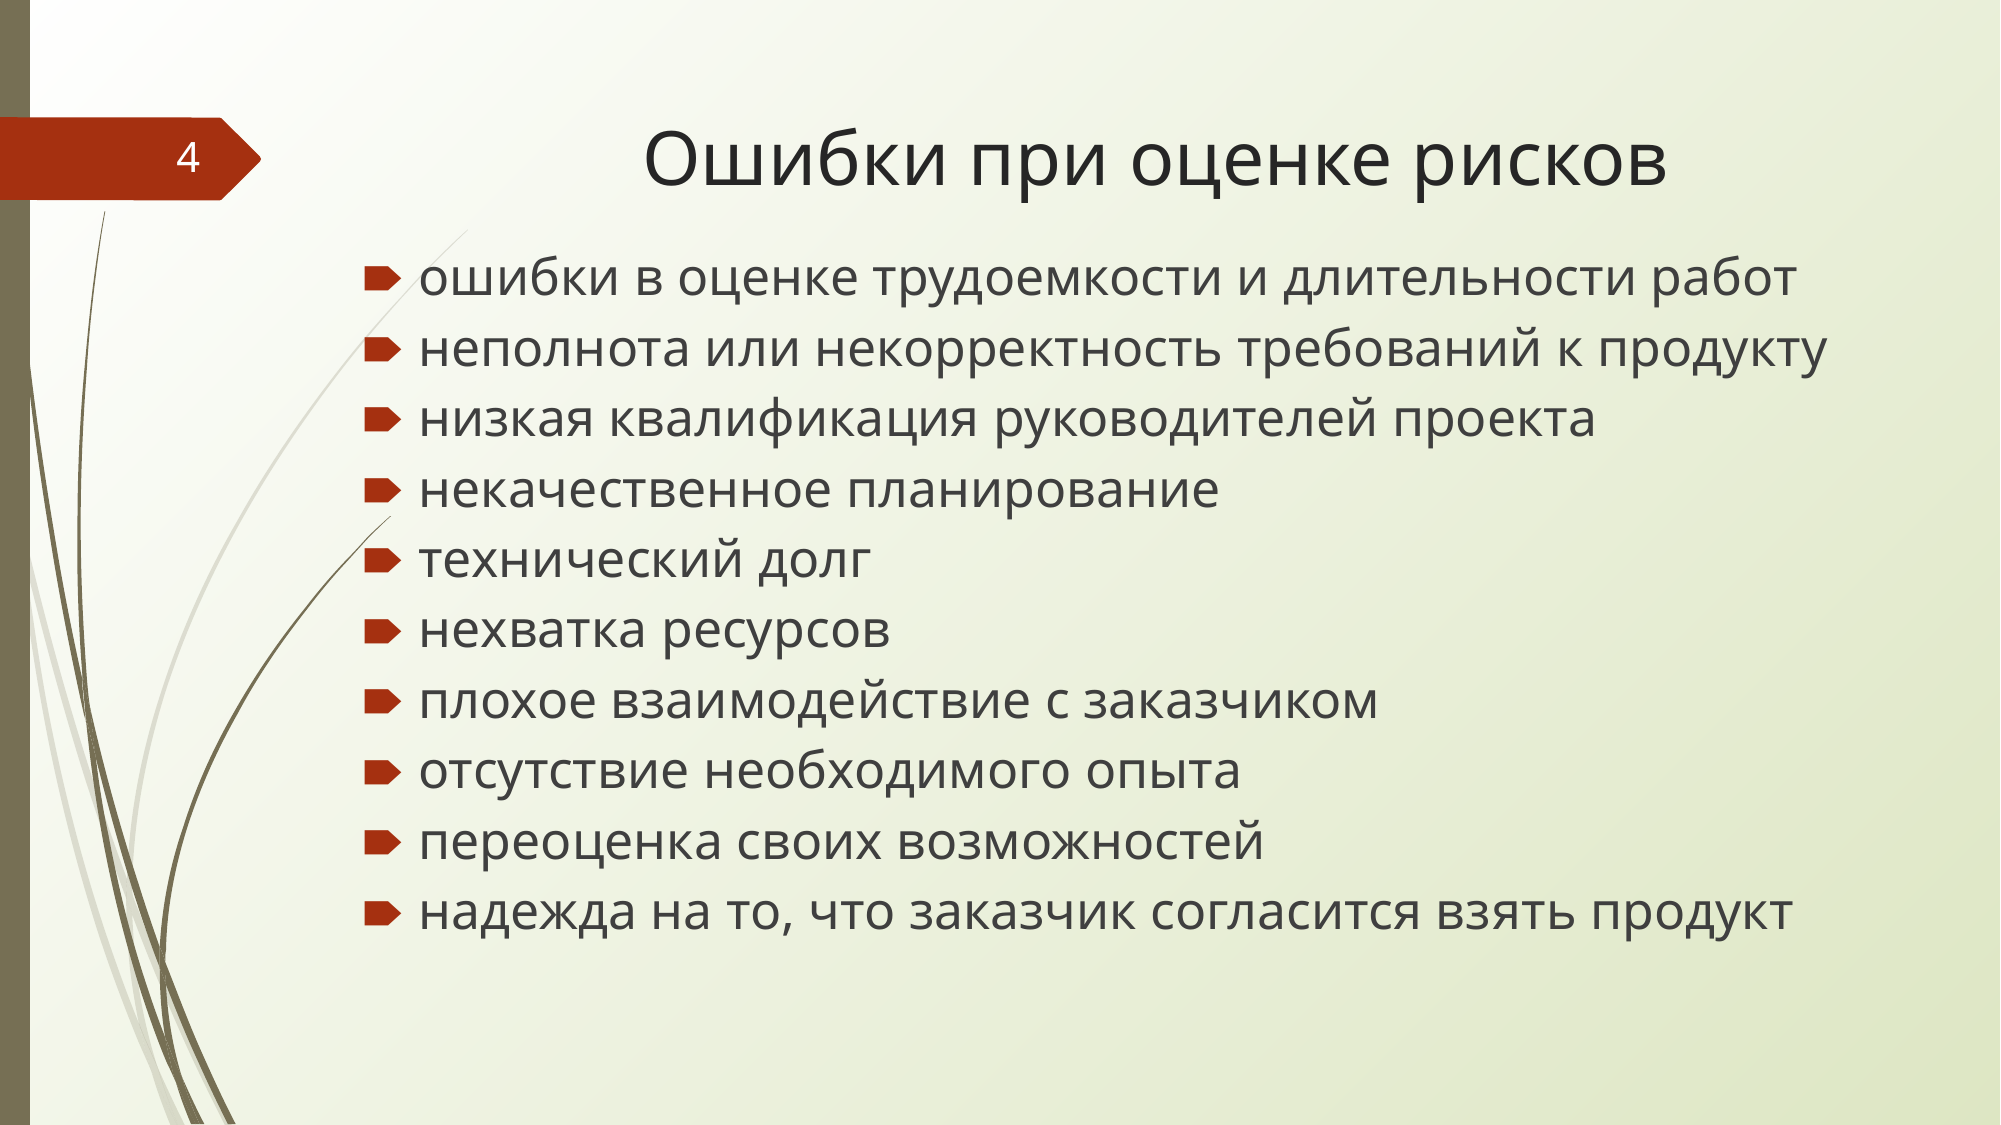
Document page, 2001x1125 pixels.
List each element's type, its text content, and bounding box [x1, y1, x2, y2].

slide_number ‹#› [87, 129, 216, 190]
list ошибки в оценке трудоемкости и длительности работ неполнота или некорректность требований к продукту низкая квалификация руководителей проекта некачественное планирование технический долг нехватка ресурсов плохое взаимодействие с заказчиком отсутствие необходимого опыта переоценка своих возможностей надежда на то, что заказчик согласится взять продукт [347, 248, 1966, 1080]
title Ошибки при оценке рисков [425, 102, 1888, 225]
